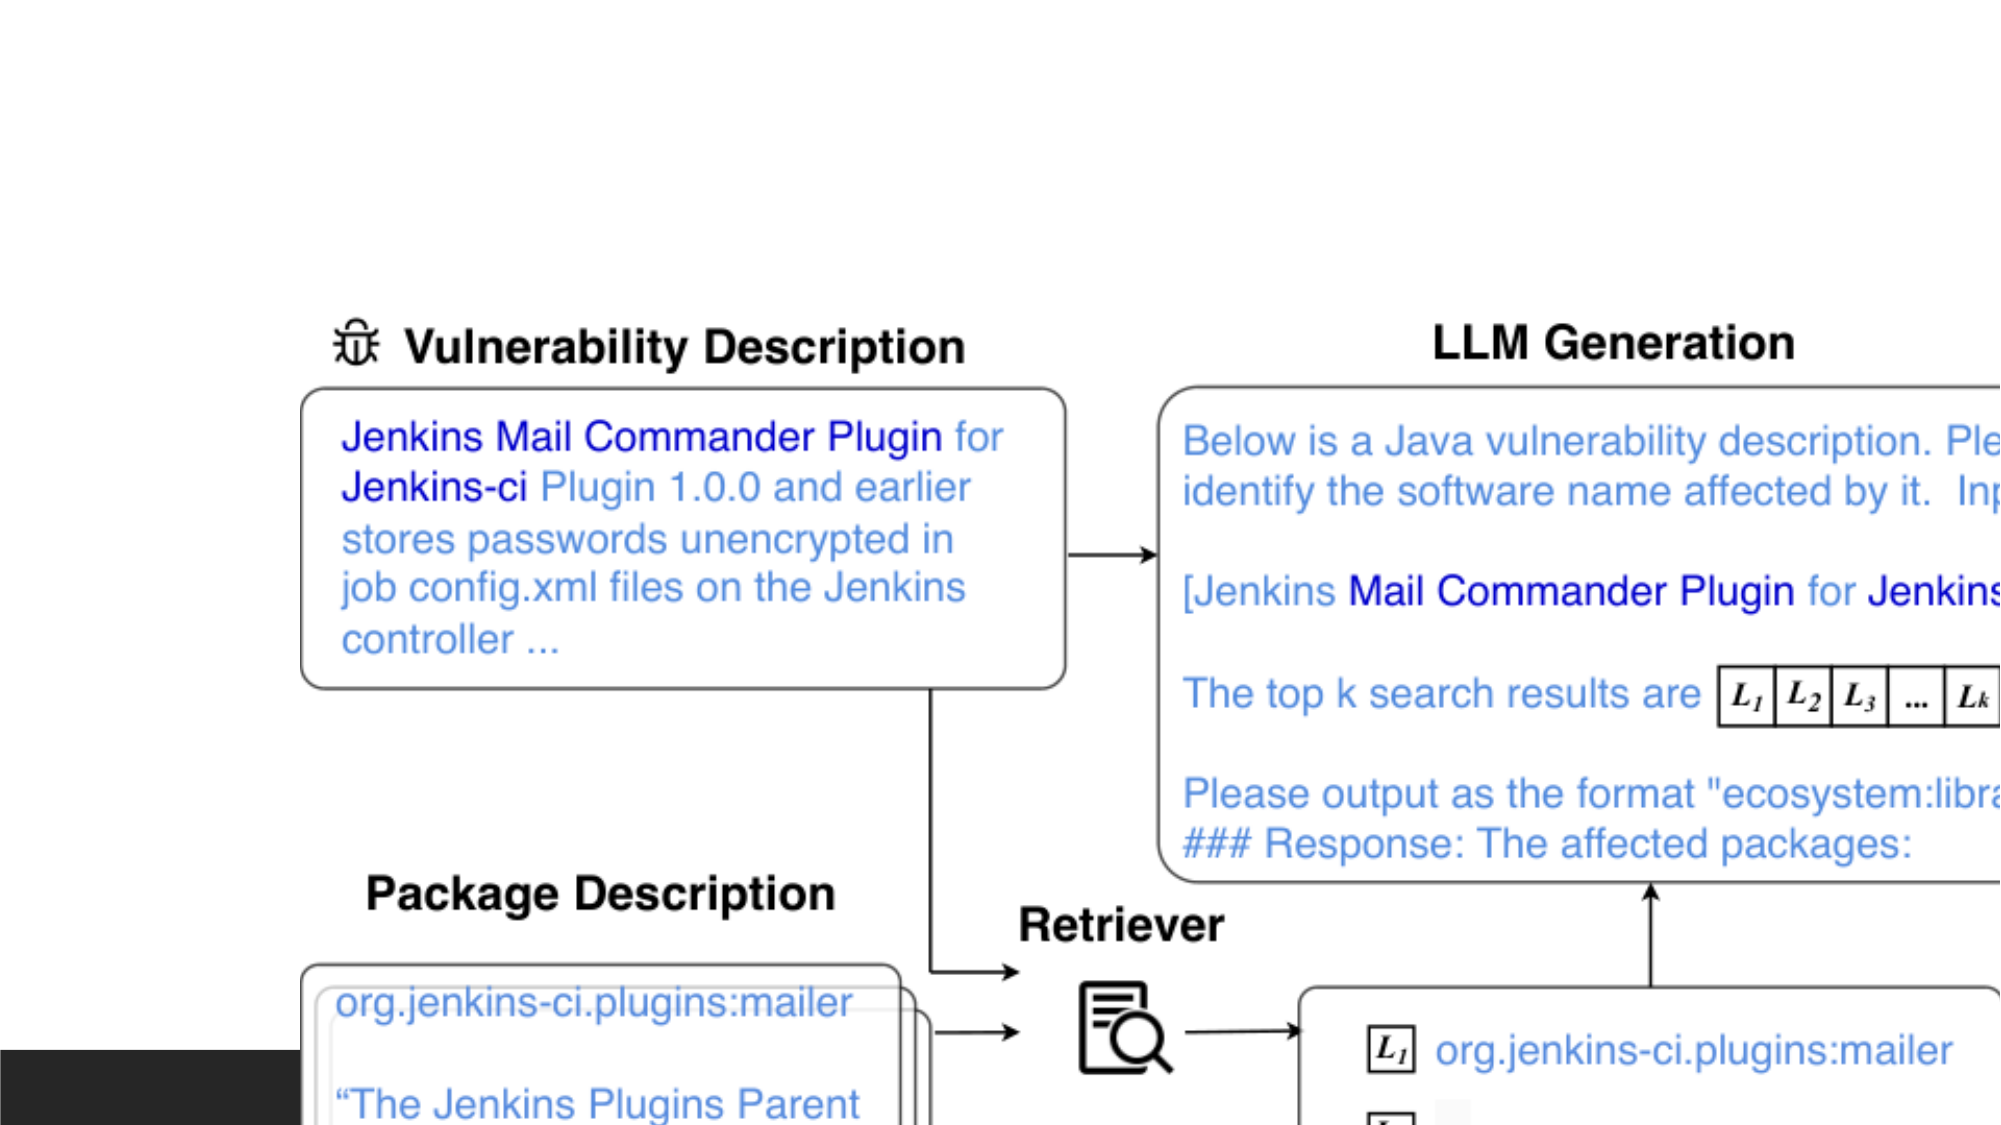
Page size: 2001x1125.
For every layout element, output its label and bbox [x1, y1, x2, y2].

picture [299, 299, 2000, 1125]
